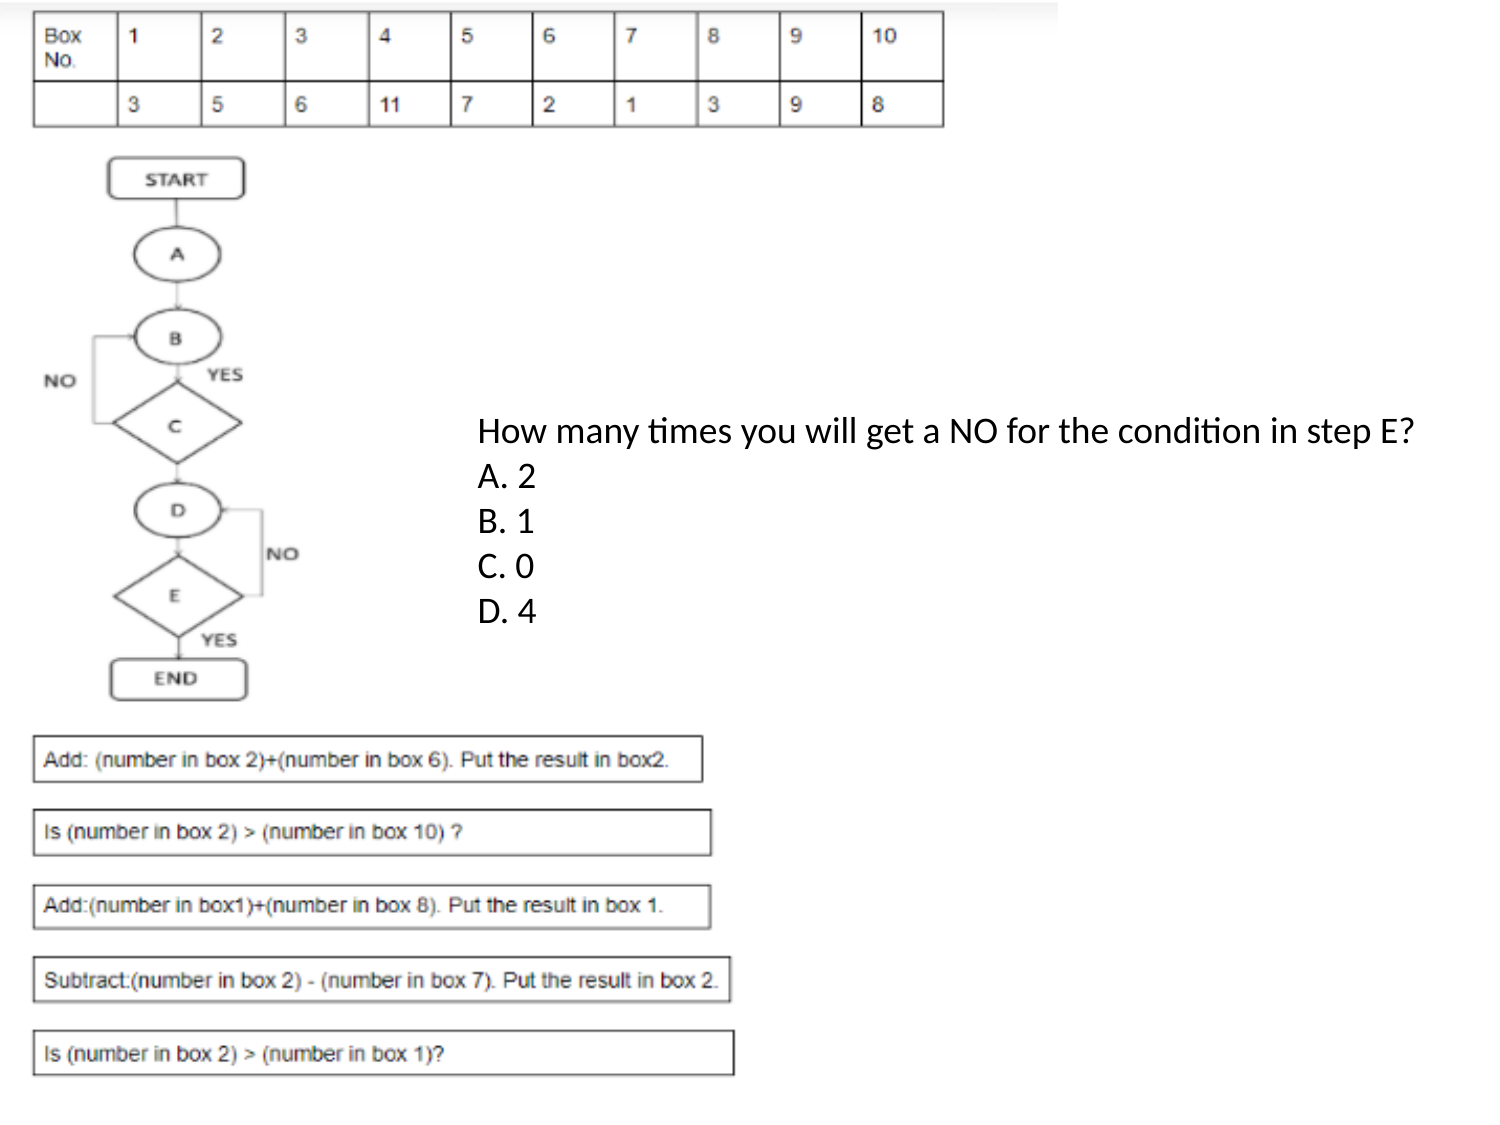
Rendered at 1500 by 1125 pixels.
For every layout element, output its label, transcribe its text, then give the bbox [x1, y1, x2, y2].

picture [0, 0, 1059, 1088]
title How many times you will get a NO for the condition in step E? A. 2 B. 1 C. 0 D. 4 [1062, 425, 1500, 613]
